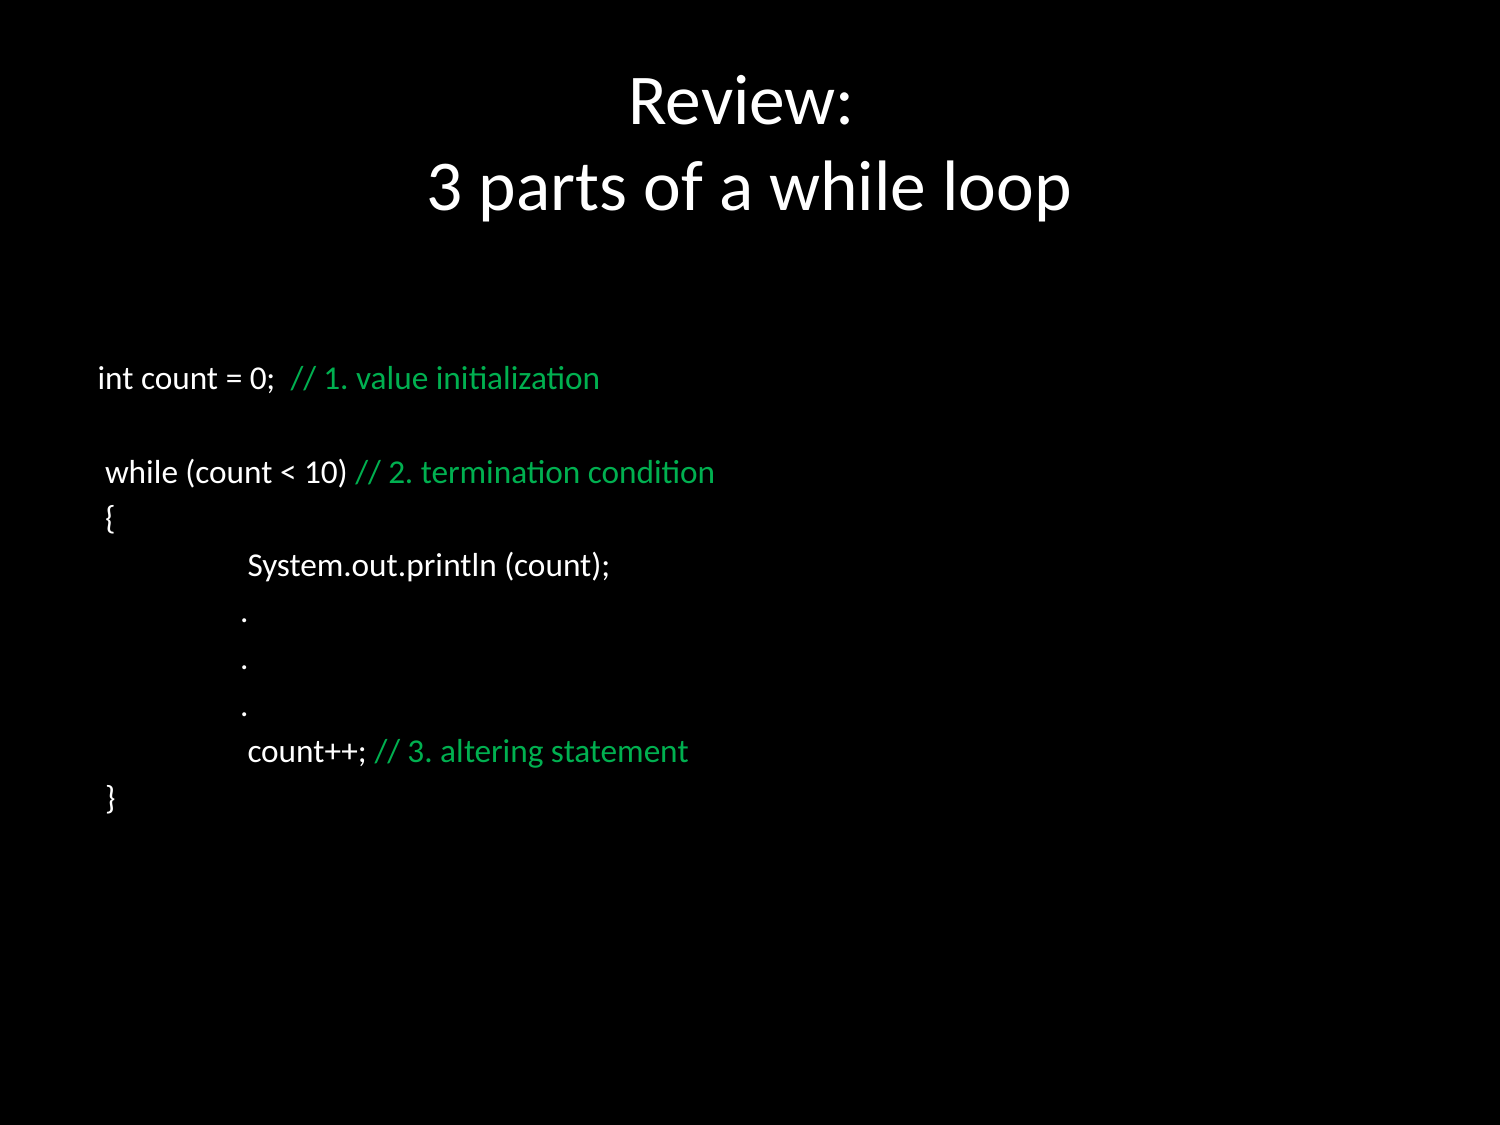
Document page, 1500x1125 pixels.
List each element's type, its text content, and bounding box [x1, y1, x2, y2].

list int count = 0; // 1. value initialization while (count < 10) // 2. termination condition { System.out.println (count); . . . count++; // 3. altering statement } [75, 262, 1425, 1005]
title Review: 3 parts of a while loop [75, 45, 1425, 233]
